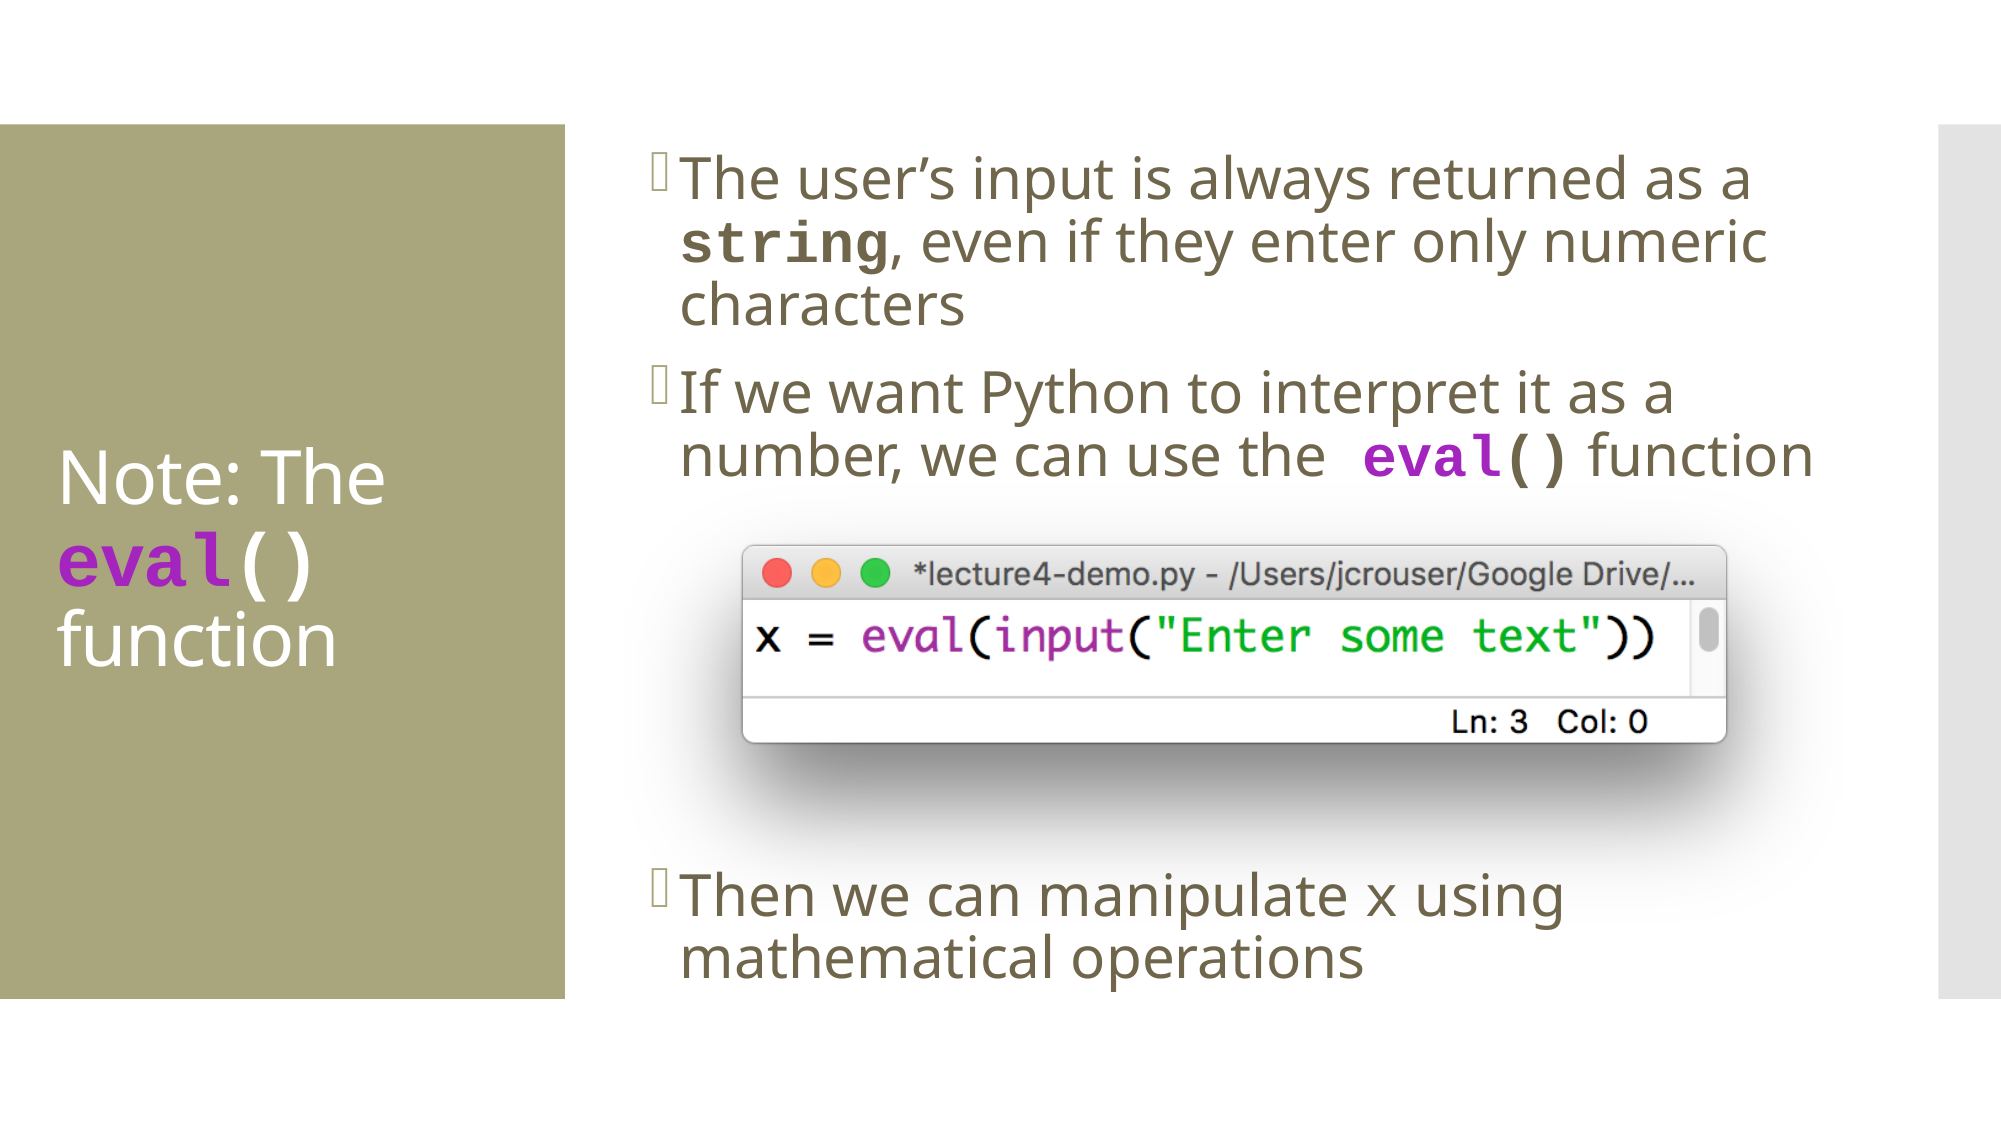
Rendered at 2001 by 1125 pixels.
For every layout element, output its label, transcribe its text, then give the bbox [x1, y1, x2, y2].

picture [605, 467, 1865, 940]
list The user’s input is always returned as a string, even if they enter only numeric characters If we want Python to interpret it as a number, we can use the eval() function Then we can manipulate x using mathematical operations [634, 940, 1835, 982]
title Note: The eval() function [41, 184, 525, 940]
list The user’s input is always returned as a string, even if they enter only numeric characters If we want Python to interpret it as a number, we can use the eval() function Then we can manipulate x using mathematical operations [634, 141, 1835, 467]
